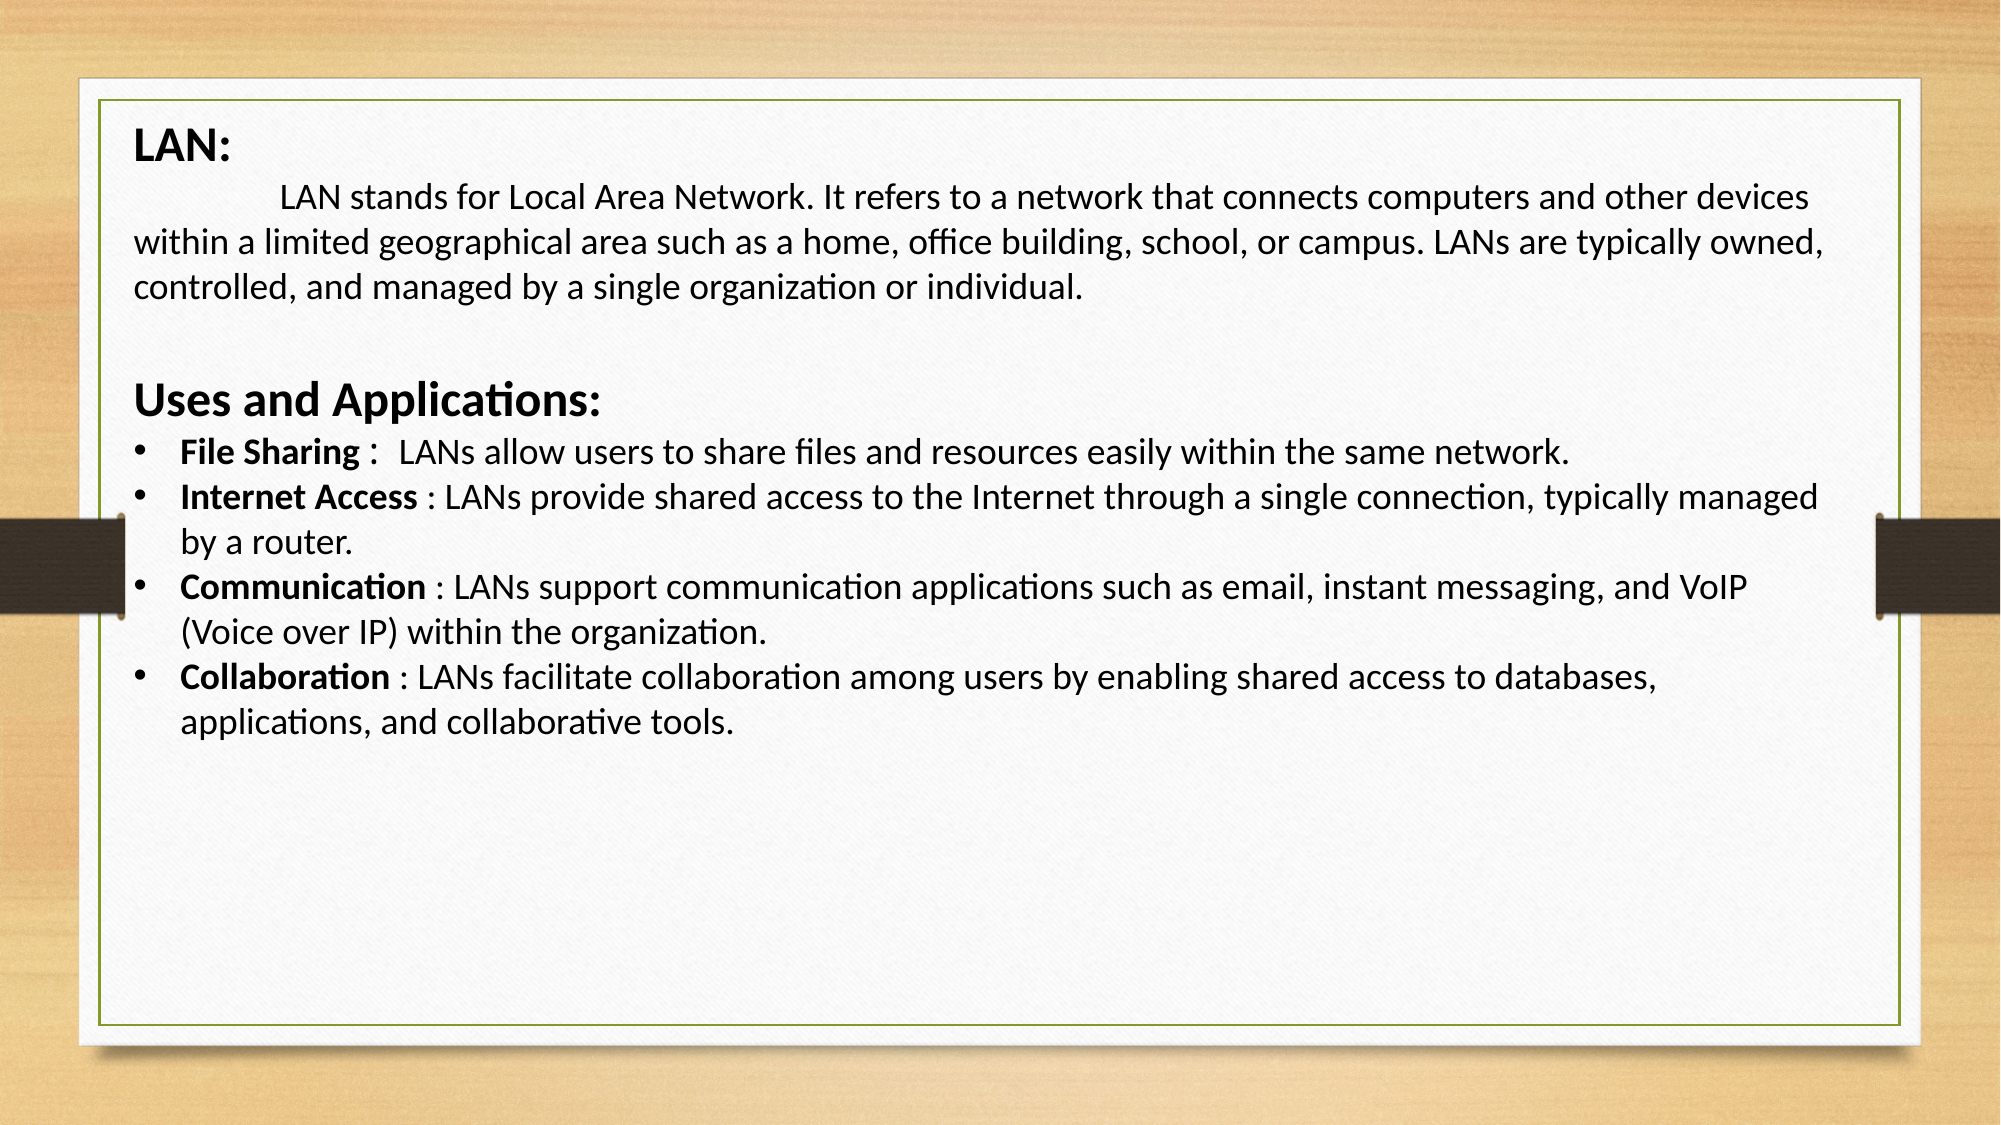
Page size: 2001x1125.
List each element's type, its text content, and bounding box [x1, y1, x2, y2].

picture [0, 0, 2001, 1125]
text_box LAN: LAN stands for Local Area Network. It refers to a network that connects computers and other devices within a limited geographical area such as a home, office building, school, or campus. LANs are typically owned, controlled, and managed by a single organization or individual. Uses and Applications: File Sharing : LANs allow users to share files and resources easily within the same network. Internet Access : LANs provide shared access to the Internet through a single connection, typically managed by a router. Communication : LANs support communication applications such as email, instant messaging, and VoIP (Voice over IP) within the organization. Collaboration : LANs facilitate collaboration among users by enabling shared access to databases, applications, and collaborative tools. [118, 104, 1850, 885]
